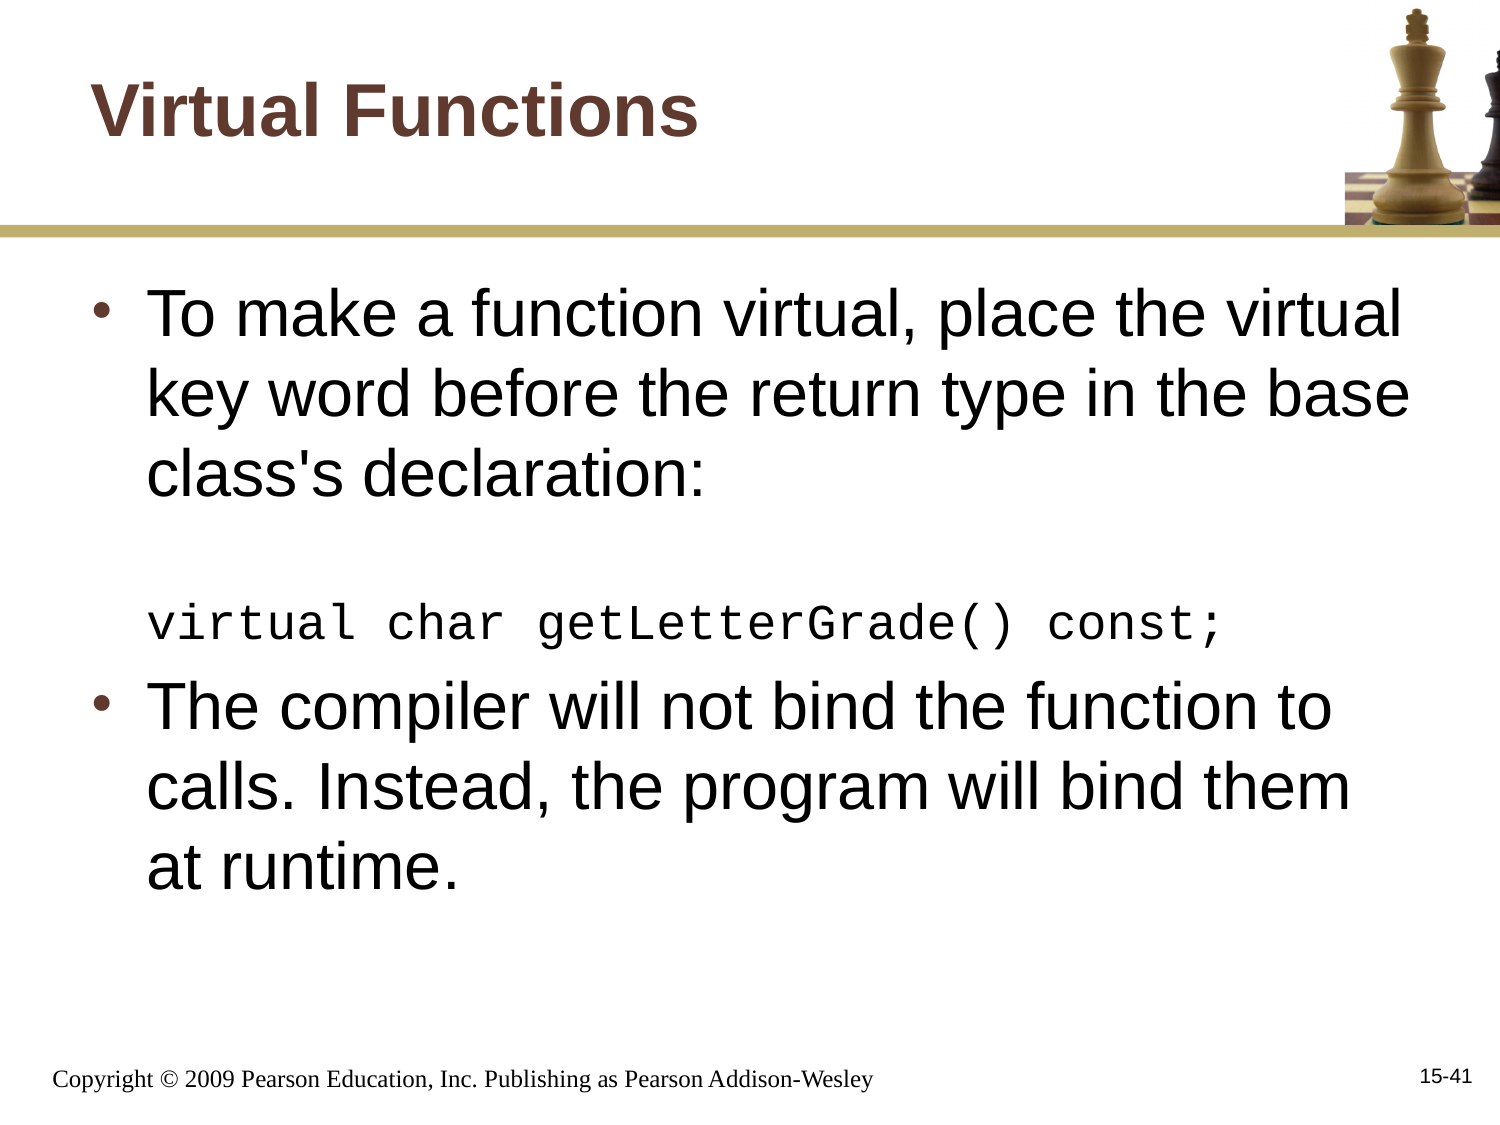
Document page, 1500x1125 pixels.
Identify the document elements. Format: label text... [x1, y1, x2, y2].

list To make a function virtual, place the virtual key word before the return type in the base class's declaration: virtual char getLetterGrade() const; The compiler will not bind the function to calls. Instead, the program will bind them at runtime. [75, 262, 1438, 938]
slide_number 15-41 [1175, 1037, 1488, 1113]
title Virtual Functions [75, 12, 1325, 200]
